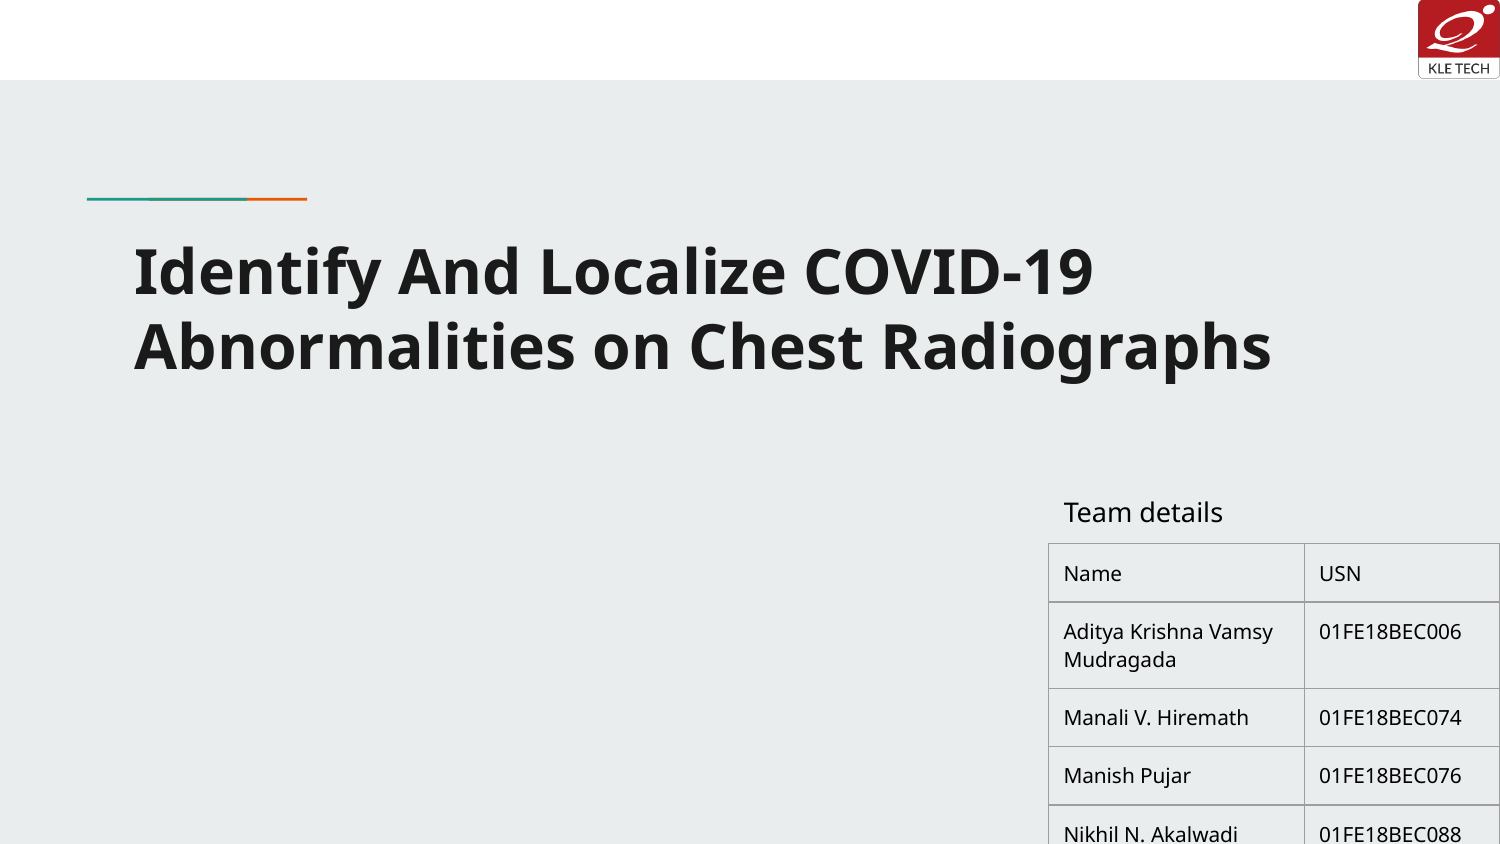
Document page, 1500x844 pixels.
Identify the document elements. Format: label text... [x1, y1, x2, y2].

table_cell 01FE18BEC088 [1305, 806, 1499, 844]
table_header USN [1305, 544, 1499, 601]
text_box Team details [1048, 480, 1362, 544]
table_cell Manali V. Hiremath [1049, 689, 1304, 746]
table_header Name [1049, 544, 1304, 601]
table_cell 01FE18BEC006 [1305, 603, 1499, 688]
table_cell 01FE18BEC074 [1305, 689, 1499, 746]
table_cell 01FE18BEC076 [1305, 747, 1499, 804]
table_cell Nikhil N. Akalwadi [1049, 806, 1304, 844]
picture [1418, 0, 1500, 79]
table_cell Manish Pujar [1049, 747, 1304, 804]
title Identify And Localize COVID-19 Abnormalities on Chest Radiographs [119, 216, 1381, 490]
table_cell Aditya Krishna Vamsy Mudragada [1049, 603, 1304, 688]
